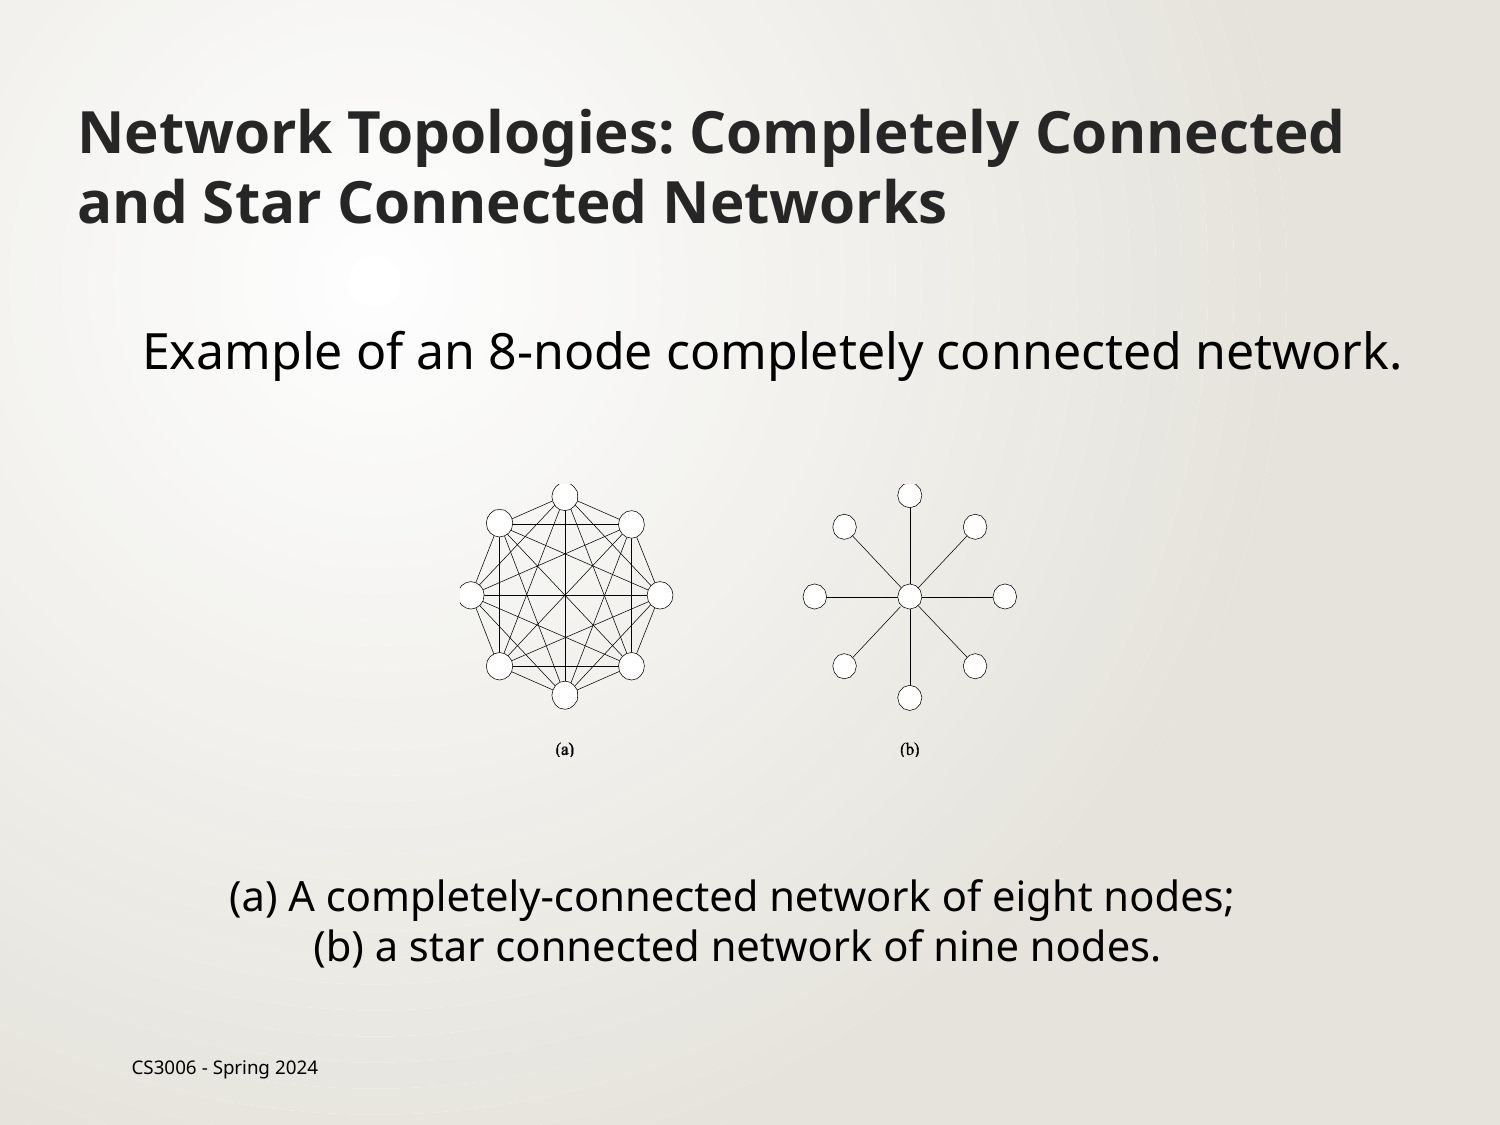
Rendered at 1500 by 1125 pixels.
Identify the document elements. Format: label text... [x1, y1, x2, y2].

text_box Example of an 8-node completely connected network. [127, 312, 1419, 388]
title Network Topologies: Completely Connected and Star Connected Networks [62, 87, 1413, 275]
text_box (a) A completely-connected network of eight nodes; (b) a star connected network of nine nodes. [125, 862, 1350, 978]
footer CS3006 - Spring 2024 [116, 1037, 1139, 1098]
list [459, 484, 1018, 757]
